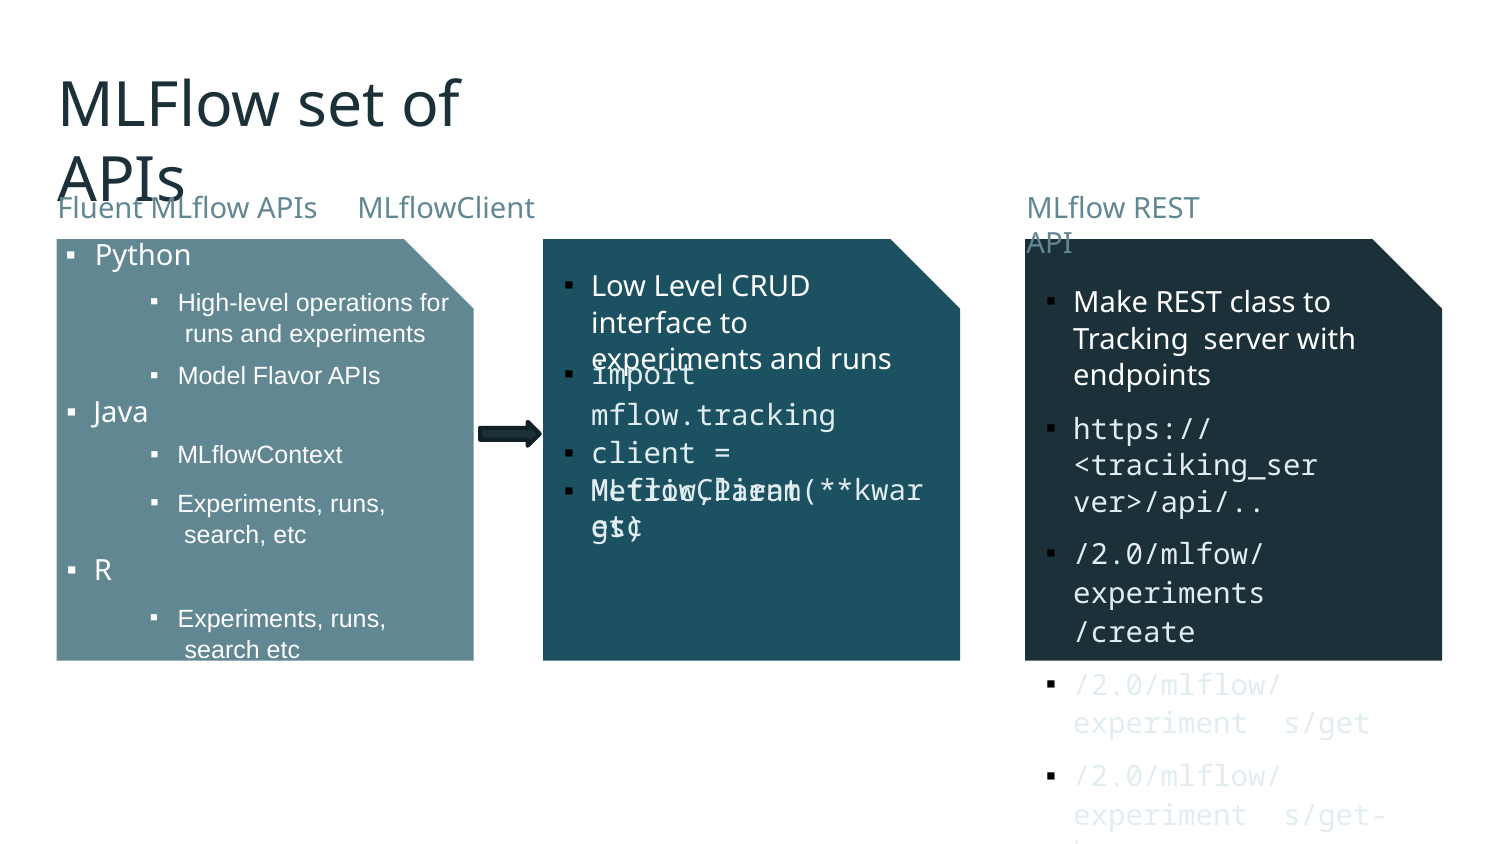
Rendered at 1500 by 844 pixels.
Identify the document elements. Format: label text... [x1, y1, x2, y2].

text_box Fluent MLflow APIs MLflowClient Python [55, 175, 699, 272]
text_box Experiments, runs, search etc [148, 595, 389, 664]
text_box Java [66, 392, 153, 429]
text_box High-level operations for runs and experiments Model Flavor APIs [148, 279, 451, 391]
text_box import mflow.tracking client = MLflowClient(**kwargs) [561, 349, 933, 543]
text_box [1415, 281, 1443, 661]
text_box [543, 272, 961, 661]
text_box R [64, 549, 113, 587]
text_box [699, 239, 911, 259]
text_box [56, 272, 474, 661]
title MLFlow set of APIs [55, 62, 552, 175]
text_box MLflow REST API [1024, 187, 1228, 259]
text_box Low Level CRUD interface to experiments and runs [561, 259, 929, 349]
text_box MLflowContext Experiments, runs, search, etc [150, 424, 389, 549]
text_box [1025, 239, 1409, 661]
text_box Metric,Param etc [561, 470, 841, 543]
text_box Make REST class to Tracking server with endpoints https://<traciking_ser ver>/api/.. /2.0/mlfow/experiments /create /2.0/mlflow/experiment s/get /2.0/mlflow/experiment s/get-by-name [1043, 275, 1415, 844]
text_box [479, 421, 540, 447]
